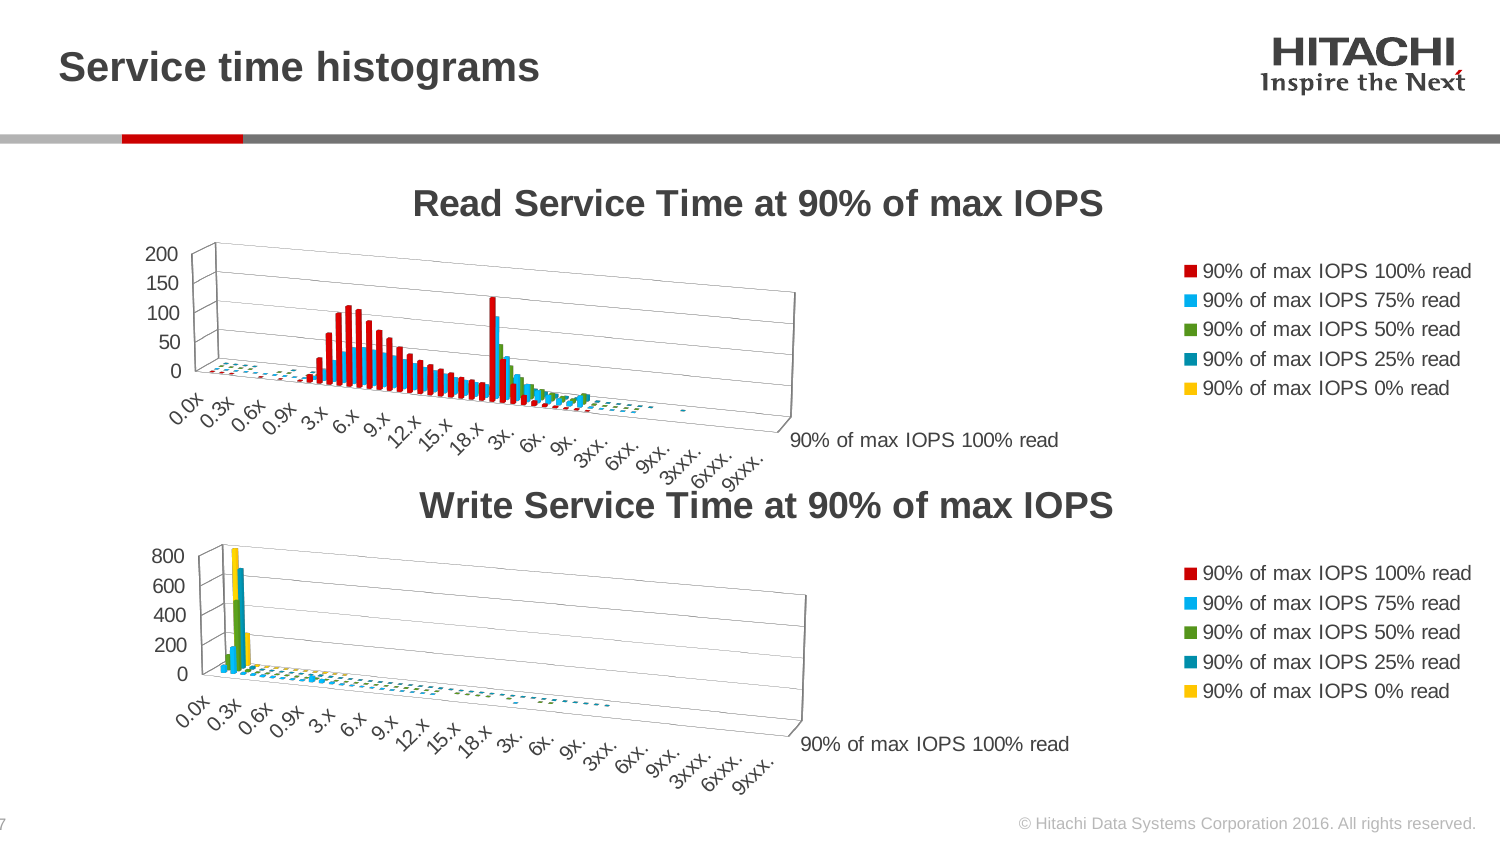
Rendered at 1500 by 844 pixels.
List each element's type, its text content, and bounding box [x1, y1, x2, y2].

title Service time histograms [43, 8, 1200, 129]
chart [26, 155, 1492, 809]
